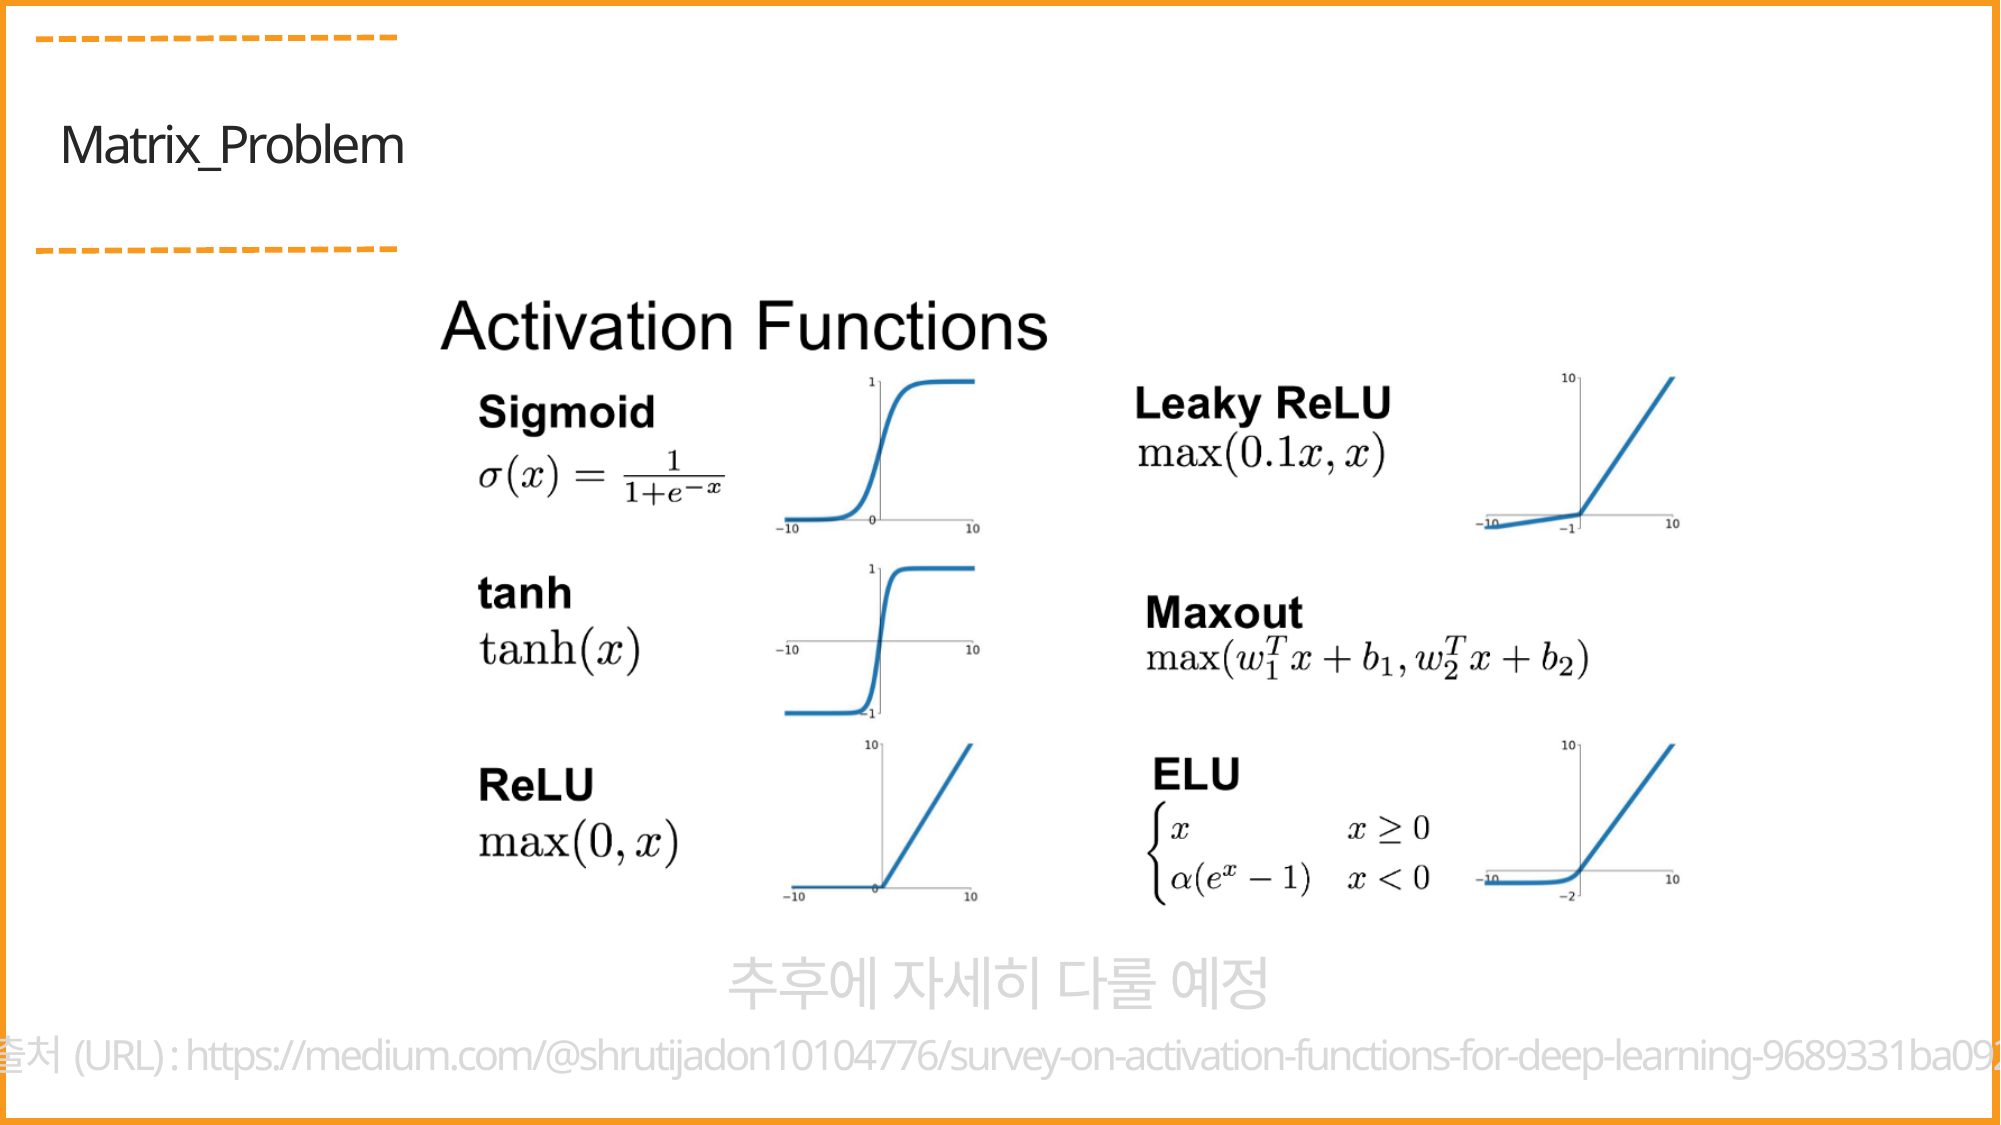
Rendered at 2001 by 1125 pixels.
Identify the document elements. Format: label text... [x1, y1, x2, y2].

text_box Matrix_Problem [0, 103, 512, 181]
picture [420, 263, 1766, 940]
text_box 추후에 자세히 다룰 예정 [711, 940, 1288, 1025]
text_box 출처(URL) : https://medium.com/@shrutijadon10104776/survey-on-activation-functions-for-deep-learning-9689331ba092 [0, 1021, 2000, 1087]
